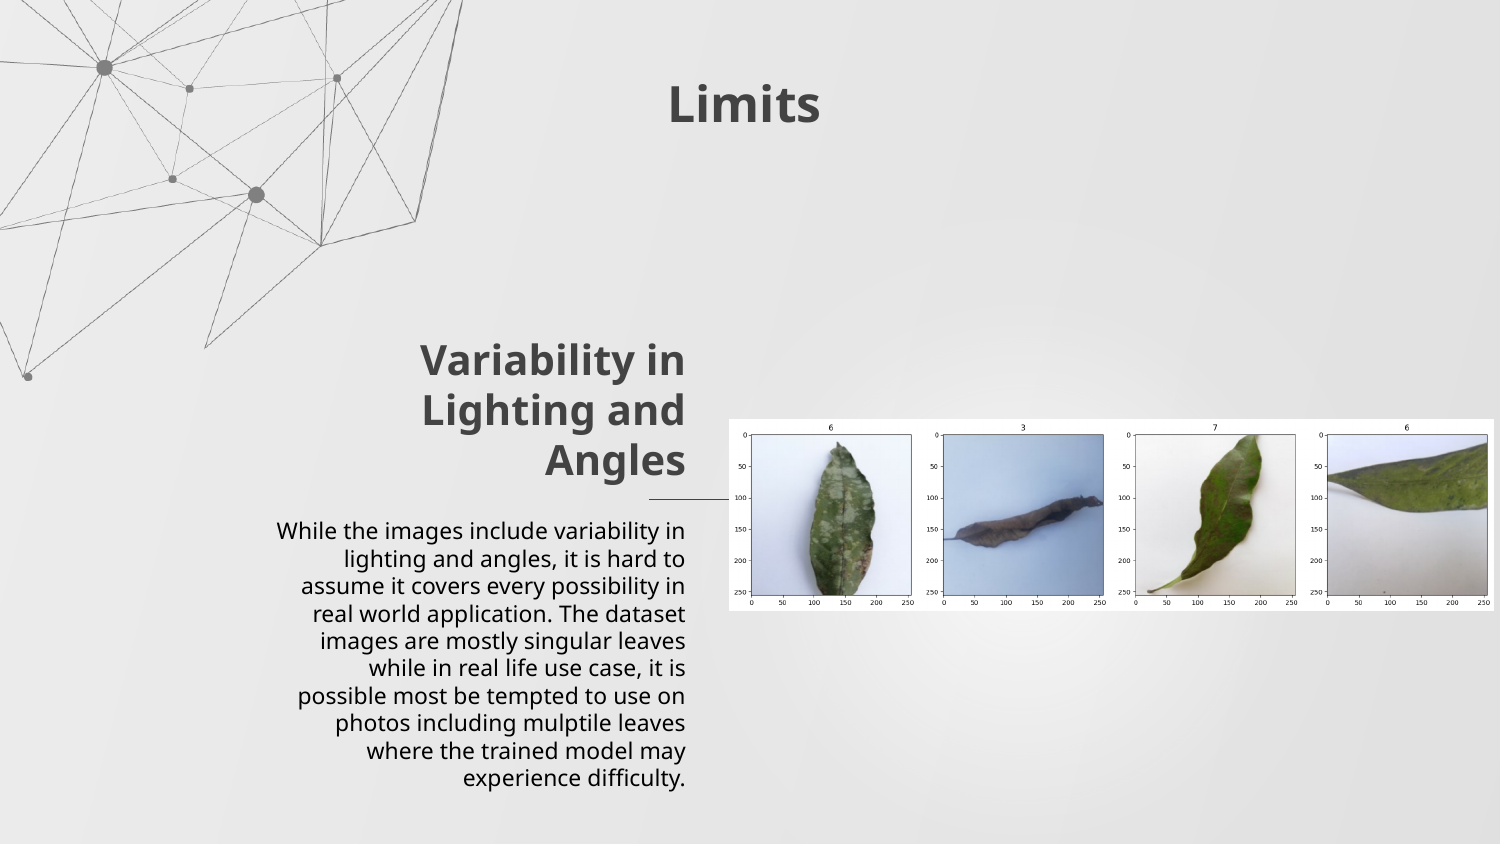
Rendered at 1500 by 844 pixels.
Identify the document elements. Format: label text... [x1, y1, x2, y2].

subtitle While the images include variability in lighting and angles, it is hard to assume it covers every possibility in real world application. The dataset images are mostly singular leaves while in real life use case, it is possible most be tempted to use on photos including mulptile leaves where the trained model may experience difficulty. [193, 501, 702, 795]
title Limits [316, 57, 1173, 214]
title Variability in Lighting and Angles [262, 161, 702, 499]
picture [0, 0, 1500, 844]
